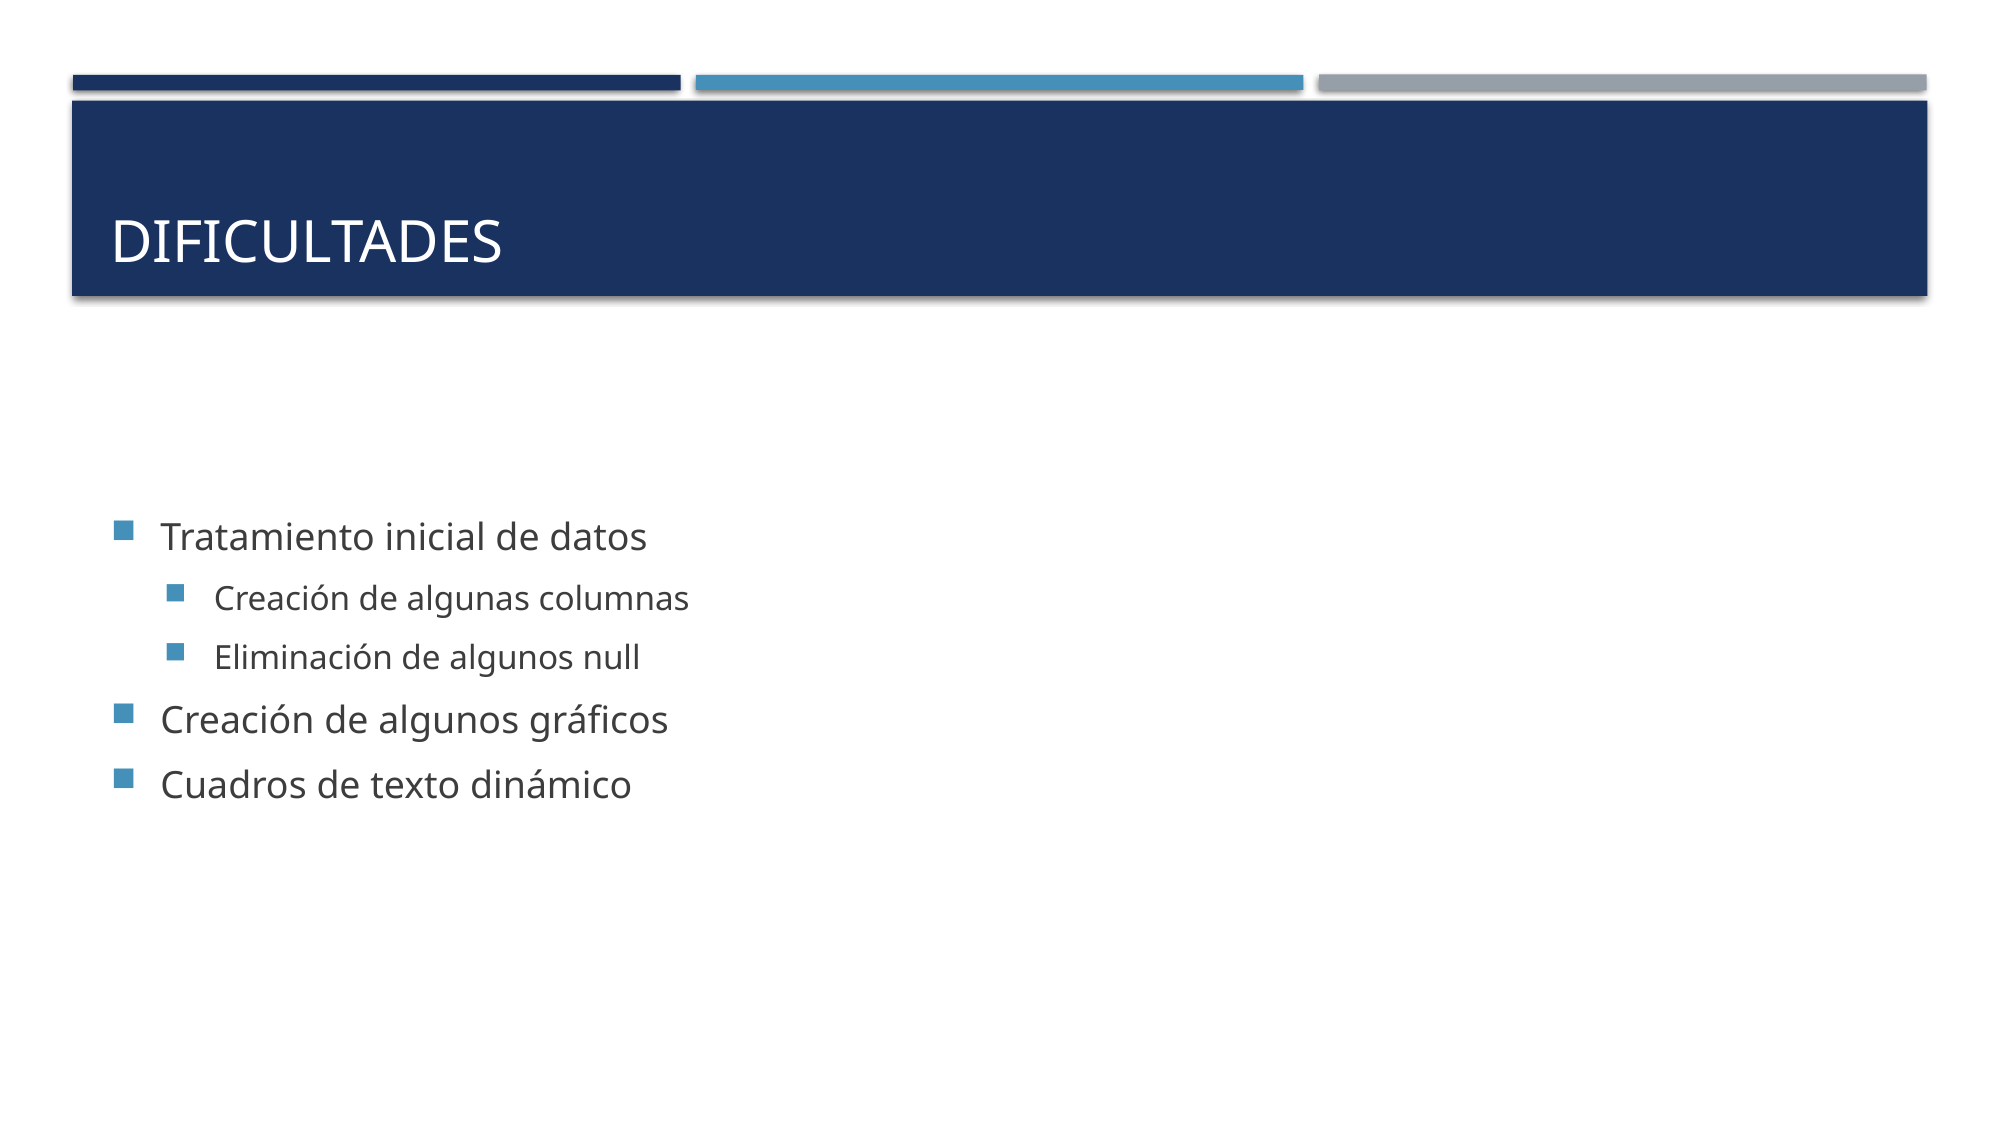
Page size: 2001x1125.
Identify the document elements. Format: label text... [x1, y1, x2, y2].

title DIFICULTADES [95, 115, 1905, 282]
list Tratamiento inicial de datos Creación de algunas columnas Eliminación de algunos null Creación de algunos gráficos Cuadros de texto dinámico [95, 357, 1905, 962]
